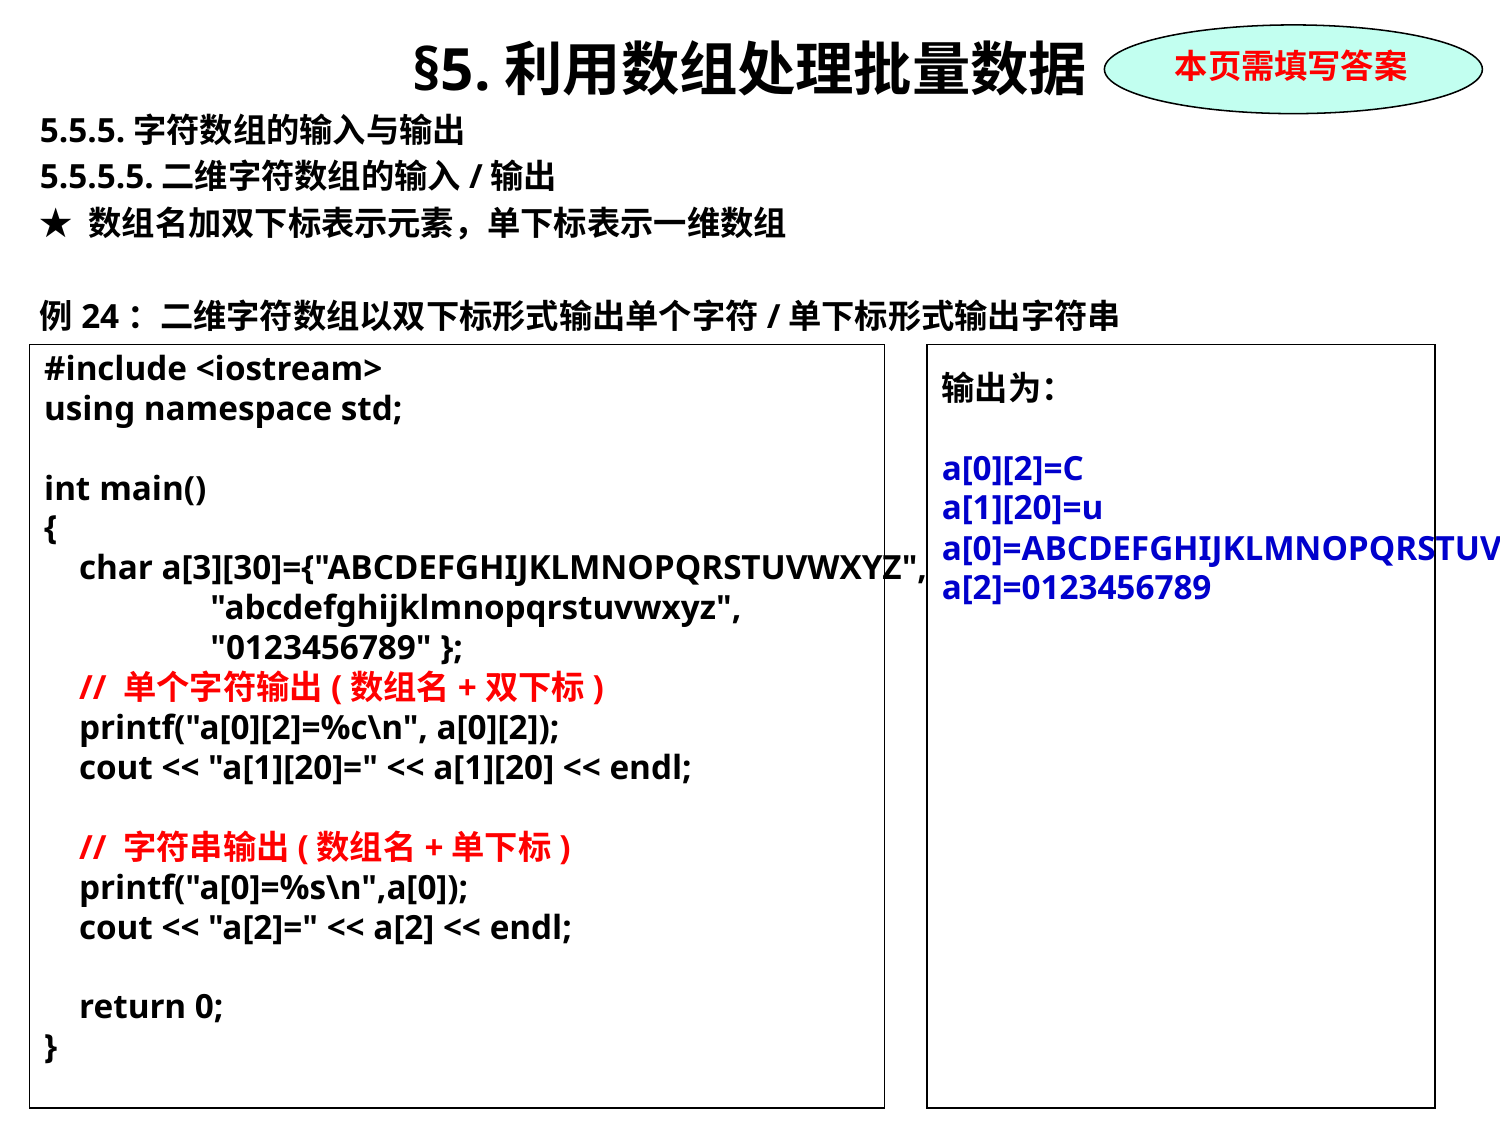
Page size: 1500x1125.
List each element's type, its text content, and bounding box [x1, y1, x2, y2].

text_box 本页需填写答案 [1104, 24, 1483, 114]
text_box #include <iostream> using namespace std; int main() { char a[3][30]={"ABCDEFGHIJKLMNOPQRSTUVWXYZ", "abcdefghijklmnopqrstuvwxyz", "0123456789" }; // 单个字符输出(数组名+双下标) printf("a[0][2]=%c\n", a[0][2]); cout << "a[1][20]=" << a[1][20] << endl; // 字符串输出(数组名+单下标) printf("a[0]=%s\n",a[0]); cout << "a[2]=" << a[2] << endl; return 0; } [29, 344, 885, 1108]
subtitle §5.利用数组处理批量数据 5.5.5.字符数组的输入与输出 5.5.5.5.二维字符数组的输入/输出 ★ 数组名加双下标表示元素，单下标表示一维数组 例24：二维字符数组以双下标形式输出单个字符/单下标形式输出字符串 [24, 24, 1475, 1100]
text_box 输出为： a[0][2]=C a[1][20]=u a[0]=ABCDEFGHIJKLMNOPQRSTUVWXYZ a[2]=0123456789 [927, 344, 1436, 1108]
